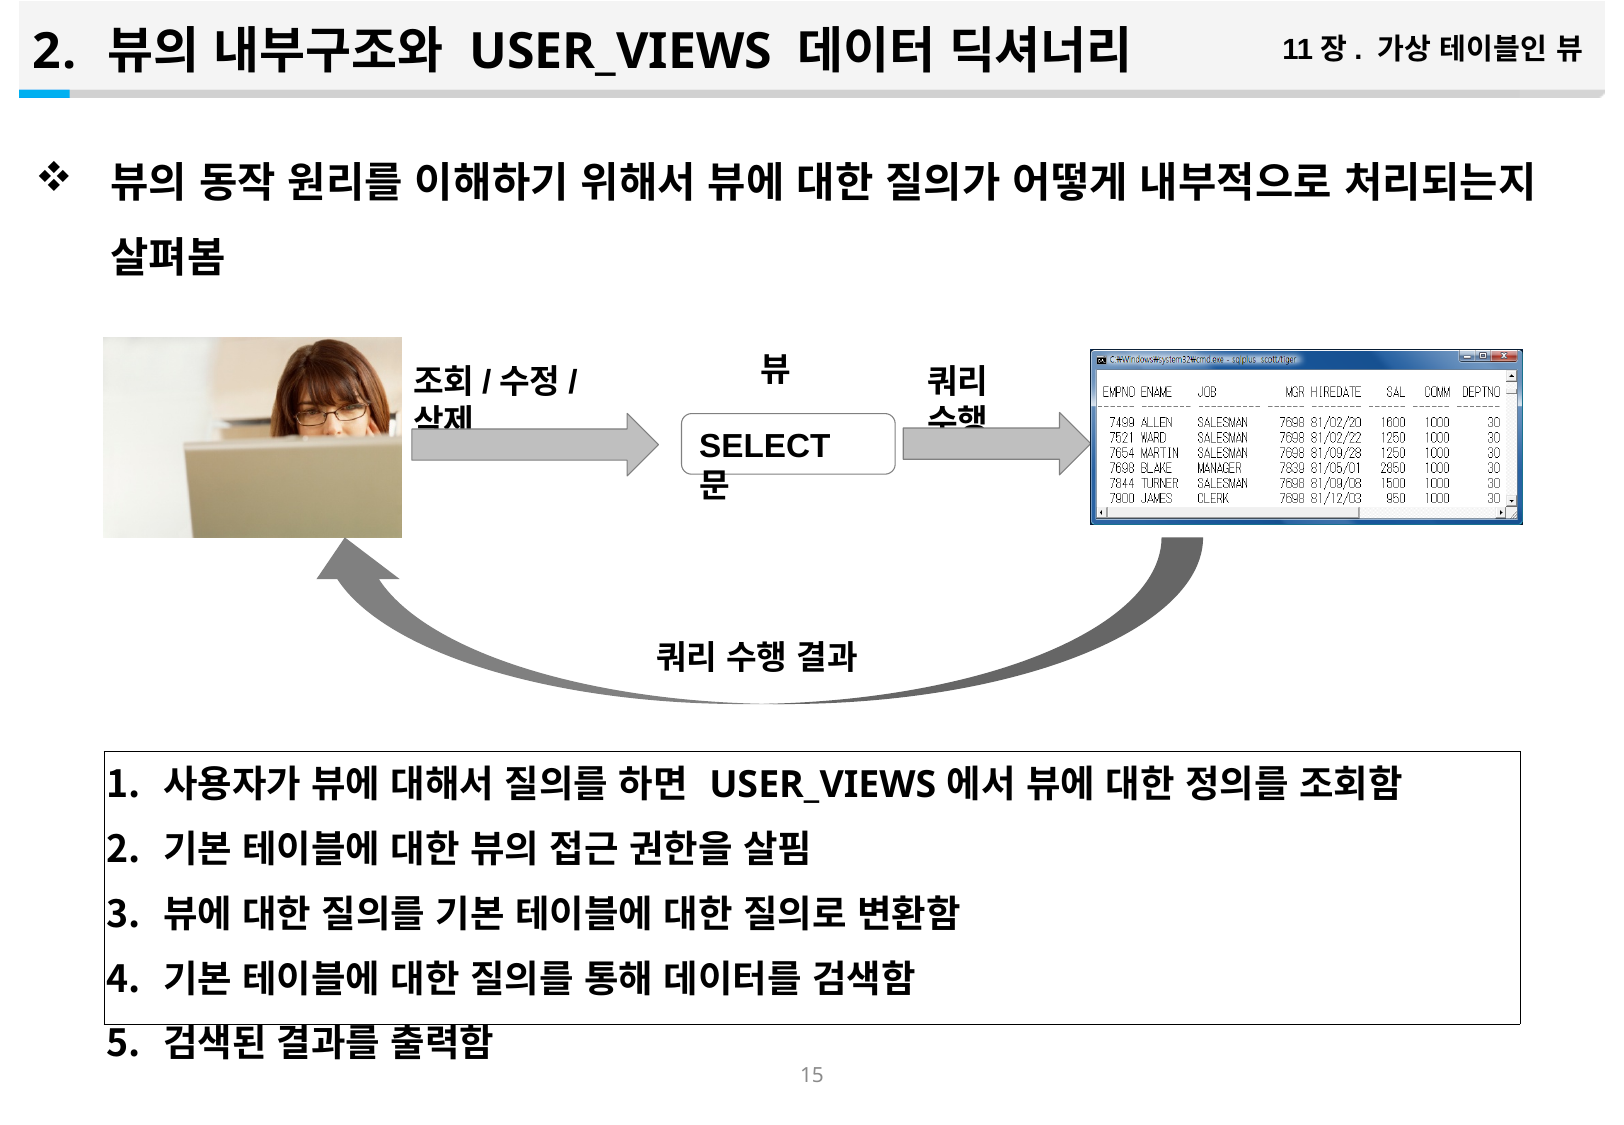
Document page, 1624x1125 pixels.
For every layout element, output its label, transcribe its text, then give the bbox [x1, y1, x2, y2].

slide_number 14 [622, 1045, 1002, 1106]
picture [102, 337, 402, 538]
text_box [411, 413, 659, 476]
text_box 뷰 [743, 338, 809, 399]
text_box 조회/수정/삭제 [405, 349, 664, 411]
table_header 사용자가 뷰에 대해서 질의를 하면 USER_VIEWS에서 뷰에 대한 정의를 조회함 기본 테이블에 대한 뷰의 접근 권한을 살핌 뷰에 대한 질의를 기본 테이블에 대한 질의로 변환함 기본 테이블에 대한 질의를 통해 데이터를 검색함 검색된 결과를 출력함 [105, 752, 1520, 1024]
text_box 쿼리 수행 결과 [638, 626, 885, 687]
text_box 쿼리 수행 [909, 349, 1076, 411]
picture [1089, 349, 1523, 526]
text_box SELECT 문 [681, 413, 896, 475]
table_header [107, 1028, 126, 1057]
list 뷰의 내부구조와 USER_VIEWS 데이터 딕셔너리 [17, 11, 1249, 85]
text_box 11장. 가상 테이블인 뷰 [1267, 22, 1598, 73]
text_box [316, 537, 1204, 705]
text_box [903, 412, 1084, 475]
picture [19, 1, 1605, 98]
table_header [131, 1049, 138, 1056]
text_box 뷰의 동작 원리를 이해하기 위해서 뷰에 대한 질의가 어떻게 내부적으로 처리되는지 살펴봄 [20, 123, 1602, 289]
